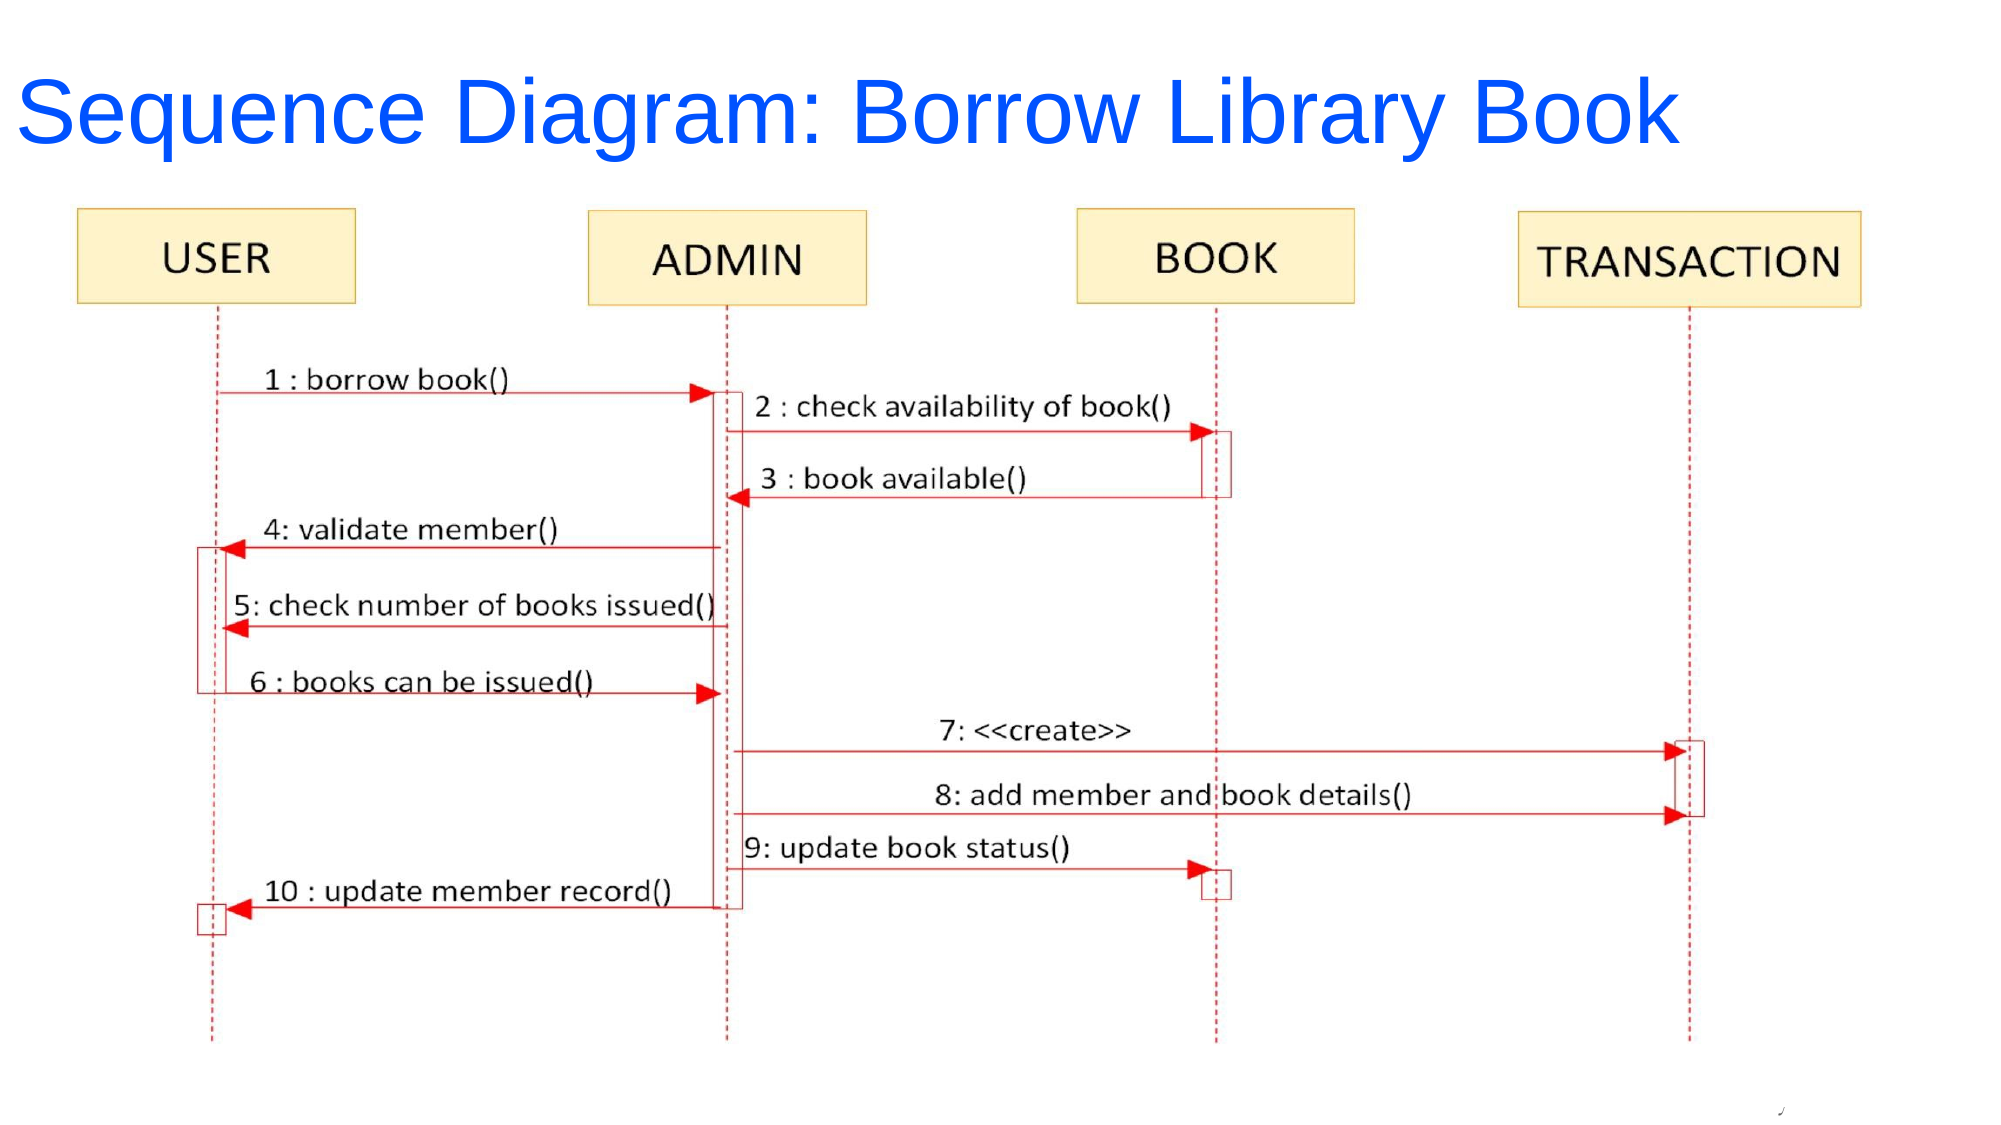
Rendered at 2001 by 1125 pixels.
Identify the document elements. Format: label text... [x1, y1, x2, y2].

title Sequence Diagram: Borrow Library Book [0, 4, 1725, 168]
picture [0, 168, 1985, 1121]
